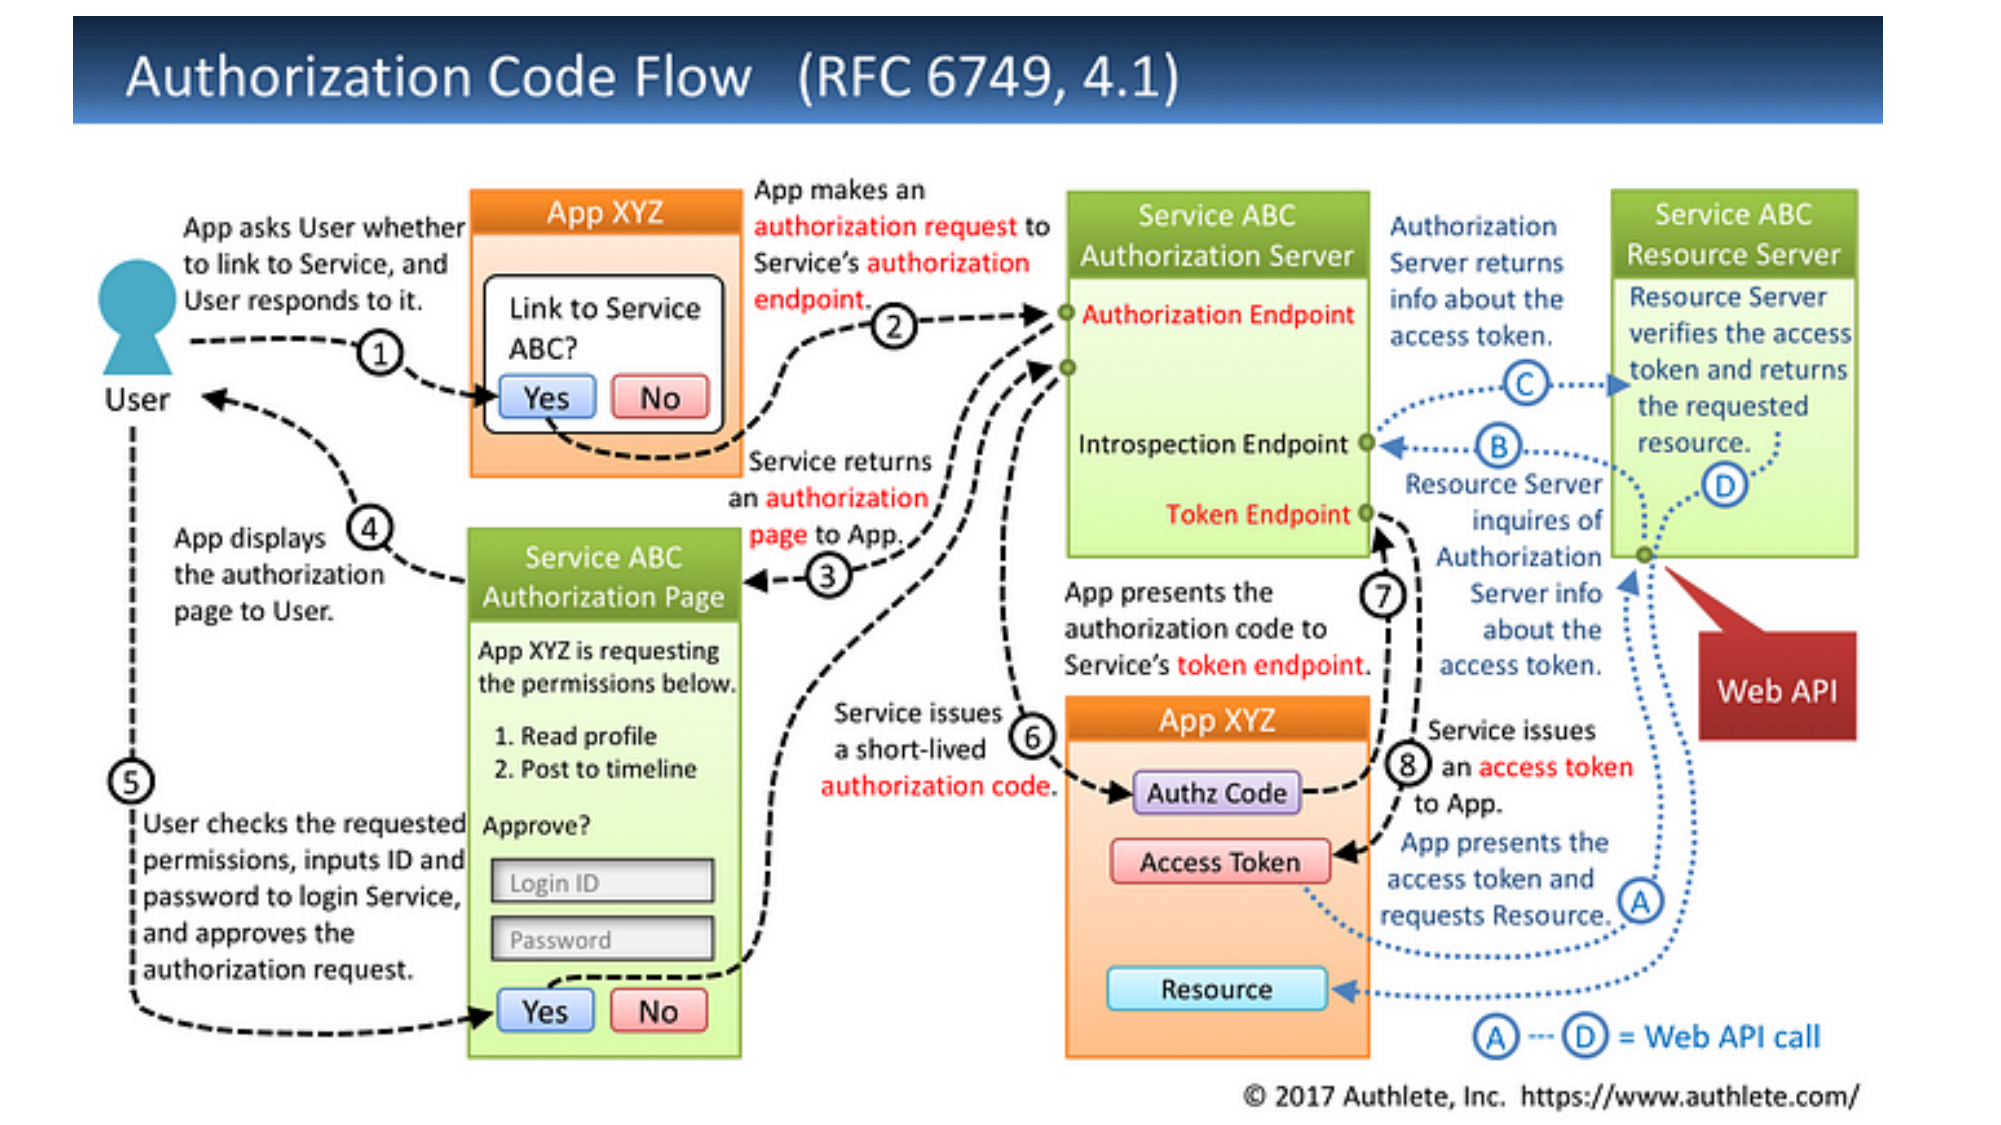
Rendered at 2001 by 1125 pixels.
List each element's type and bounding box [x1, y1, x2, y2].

picture [73, 16, 1883, 1124]
